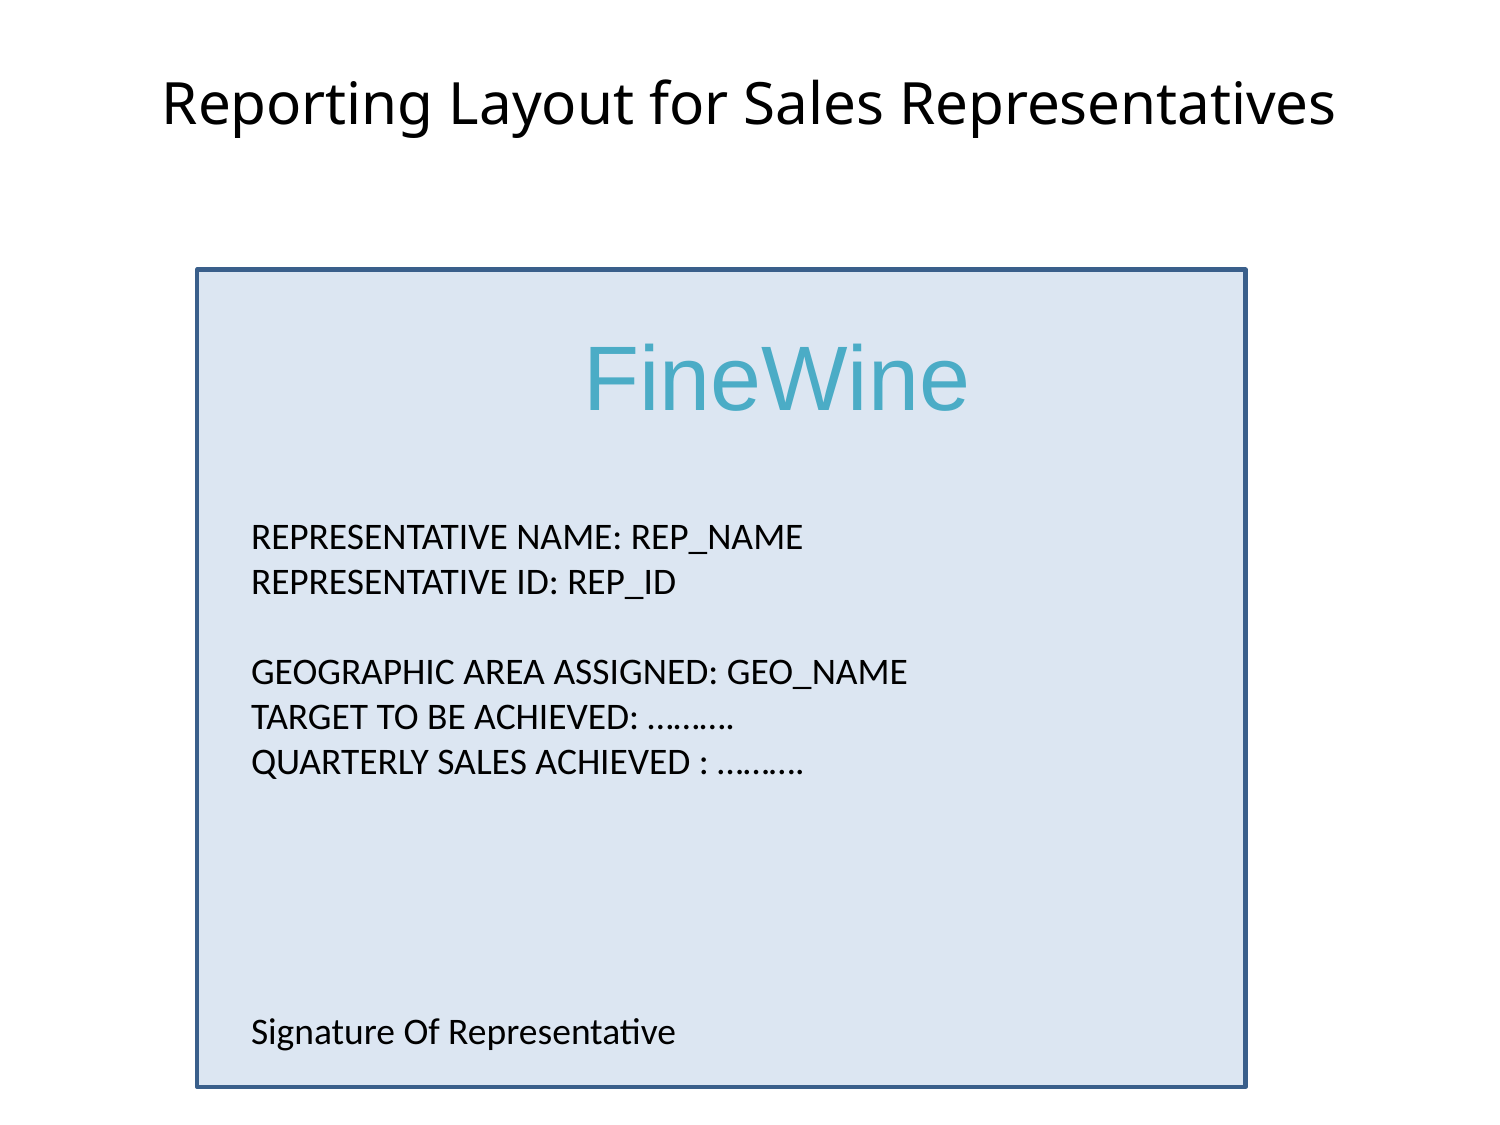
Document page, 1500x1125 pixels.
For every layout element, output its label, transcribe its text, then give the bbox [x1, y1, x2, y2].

text_box Reporting Layout for Sales Representatives [146, 58, 1352, 144]
text_box REPRESENTATIVE NAME: REP_NAME REPRESENTATIVE ID: REP_ID GEOGRAPHIC AREA ASSIGNED: GEO_NAME TARGET TO BE ACHIEVED: ………. QUARTERLY SALES ACHIEVED : ………. Signature Of Representative [236, 319, 1222, 1060]
text_box FineWine [568, 311, 986, 437]
text_box [195, 267, 1248, 1089]
